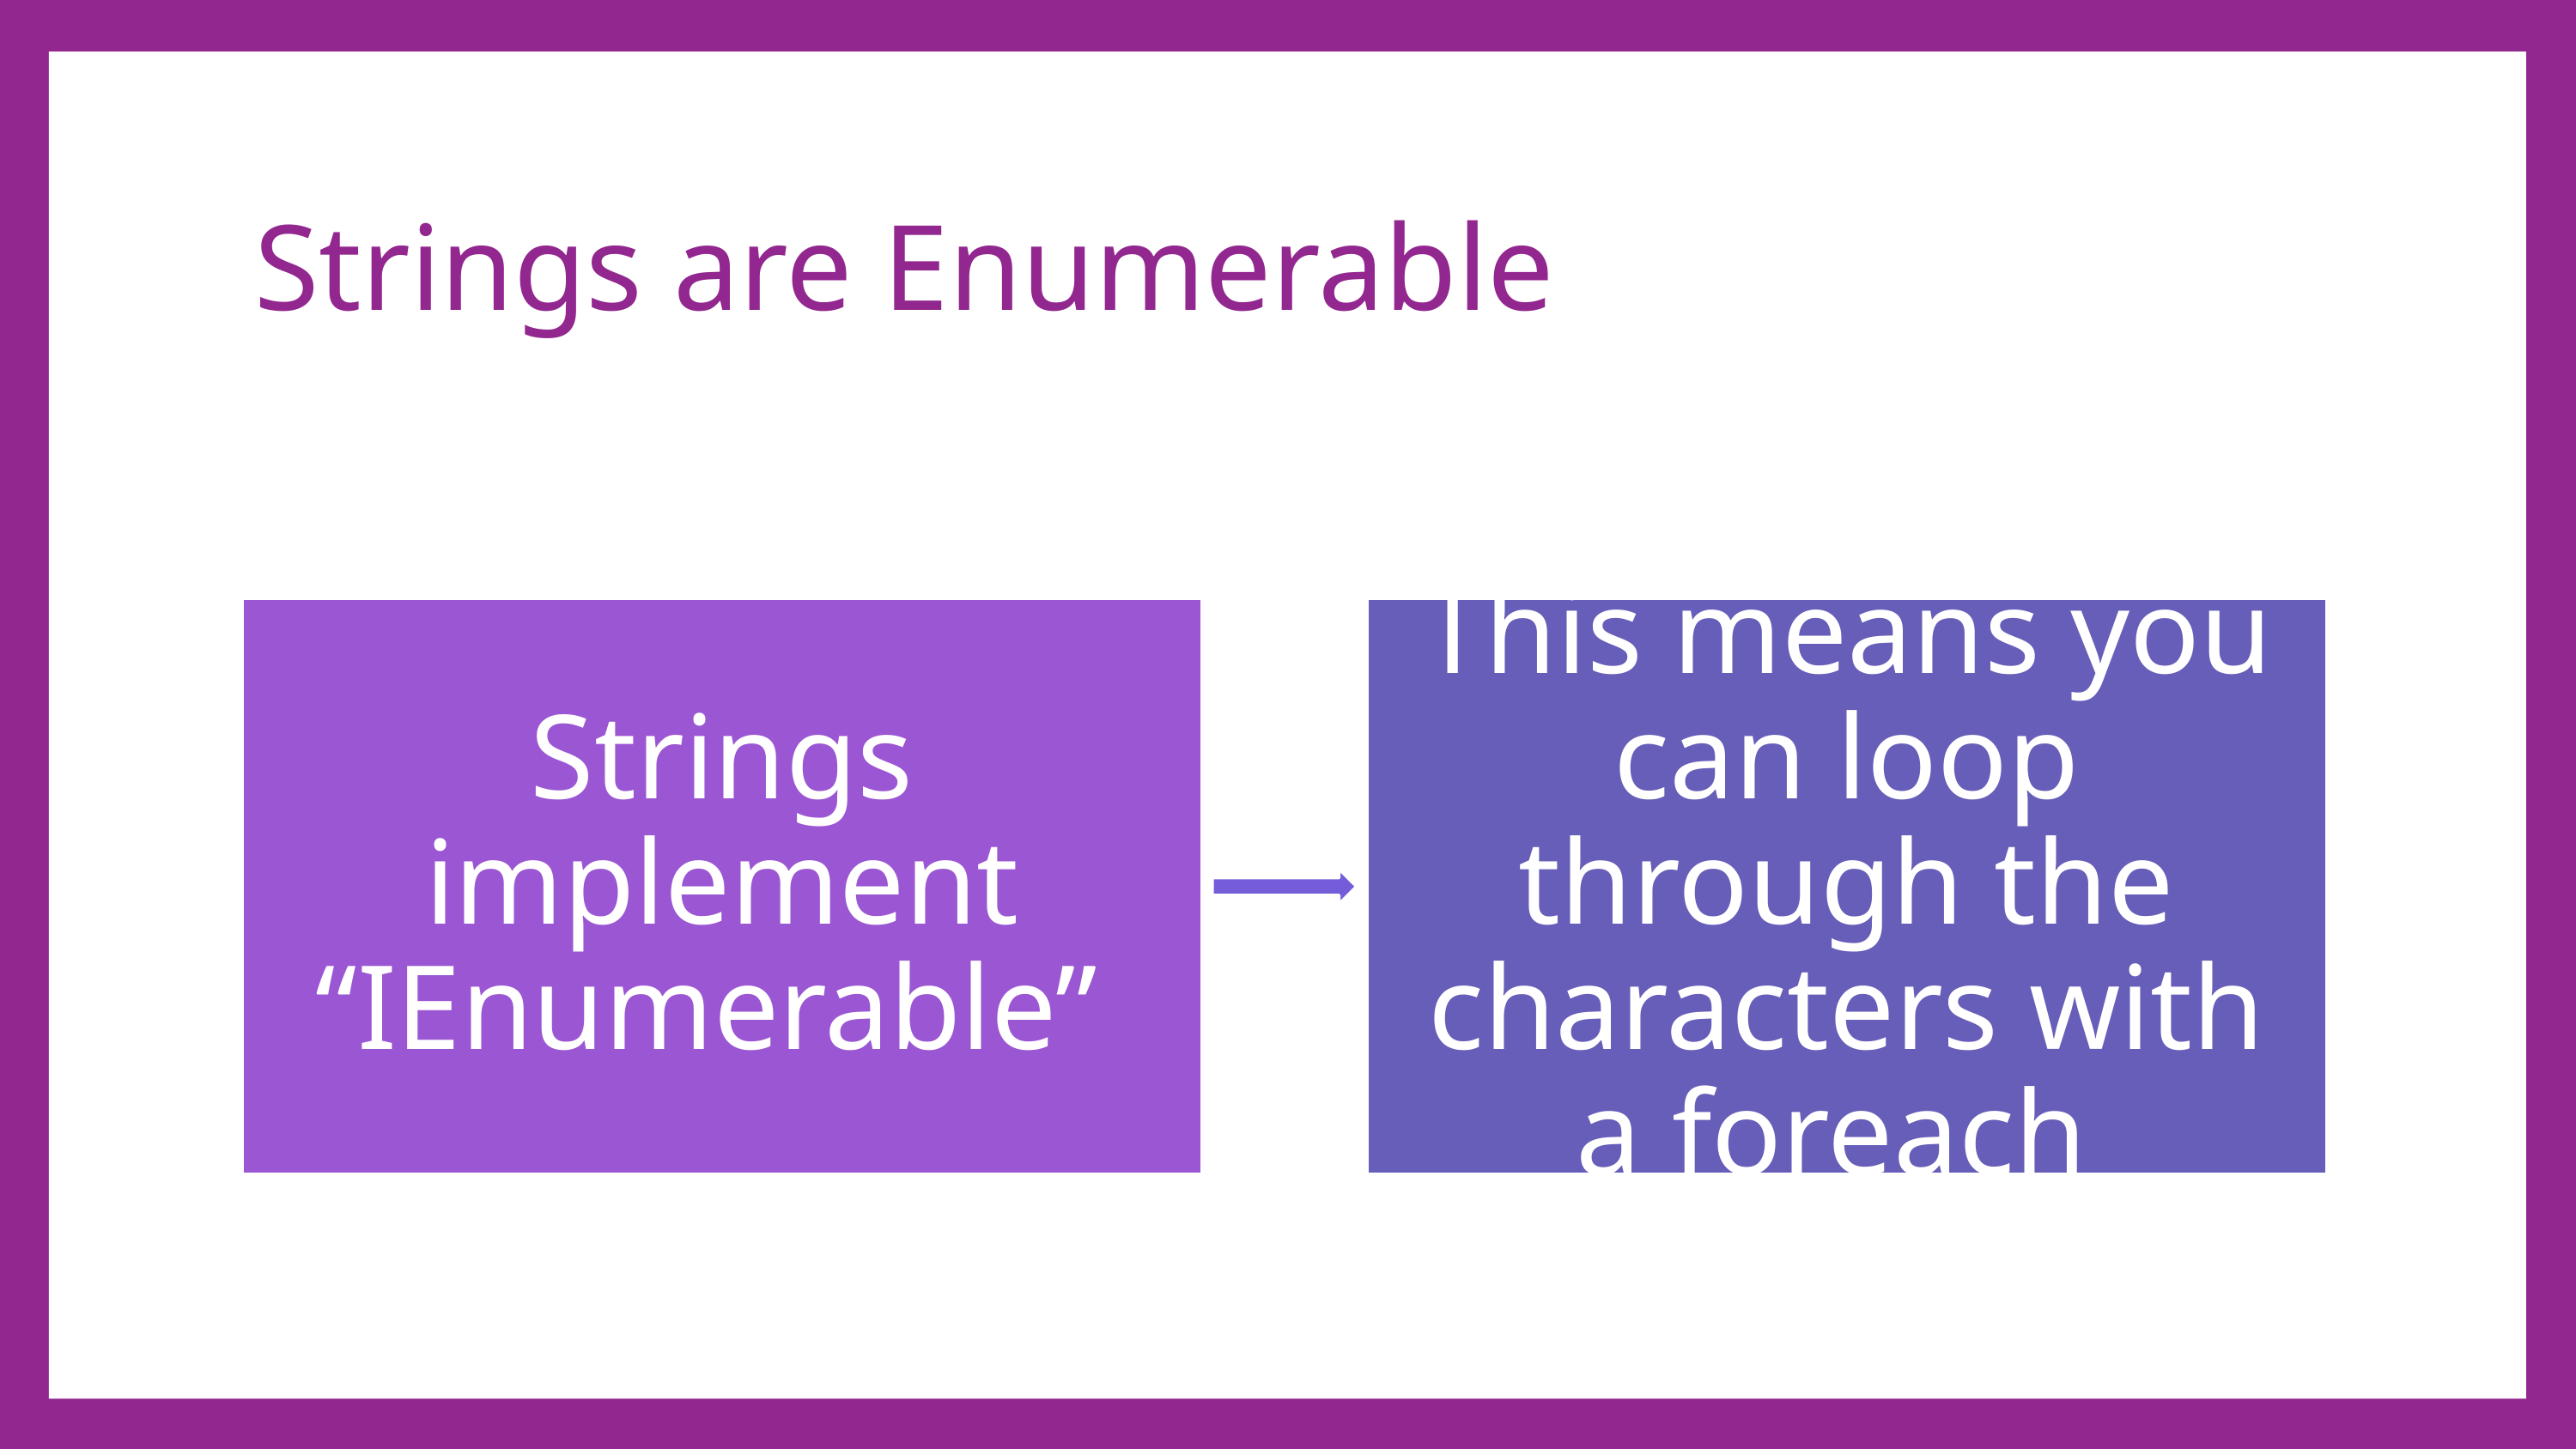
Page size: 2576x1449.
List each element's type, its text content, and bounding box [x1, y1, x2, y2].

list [240, 485, 2328, 1288]
title Strings are Enumerable [241, 129, 2329, 415]
